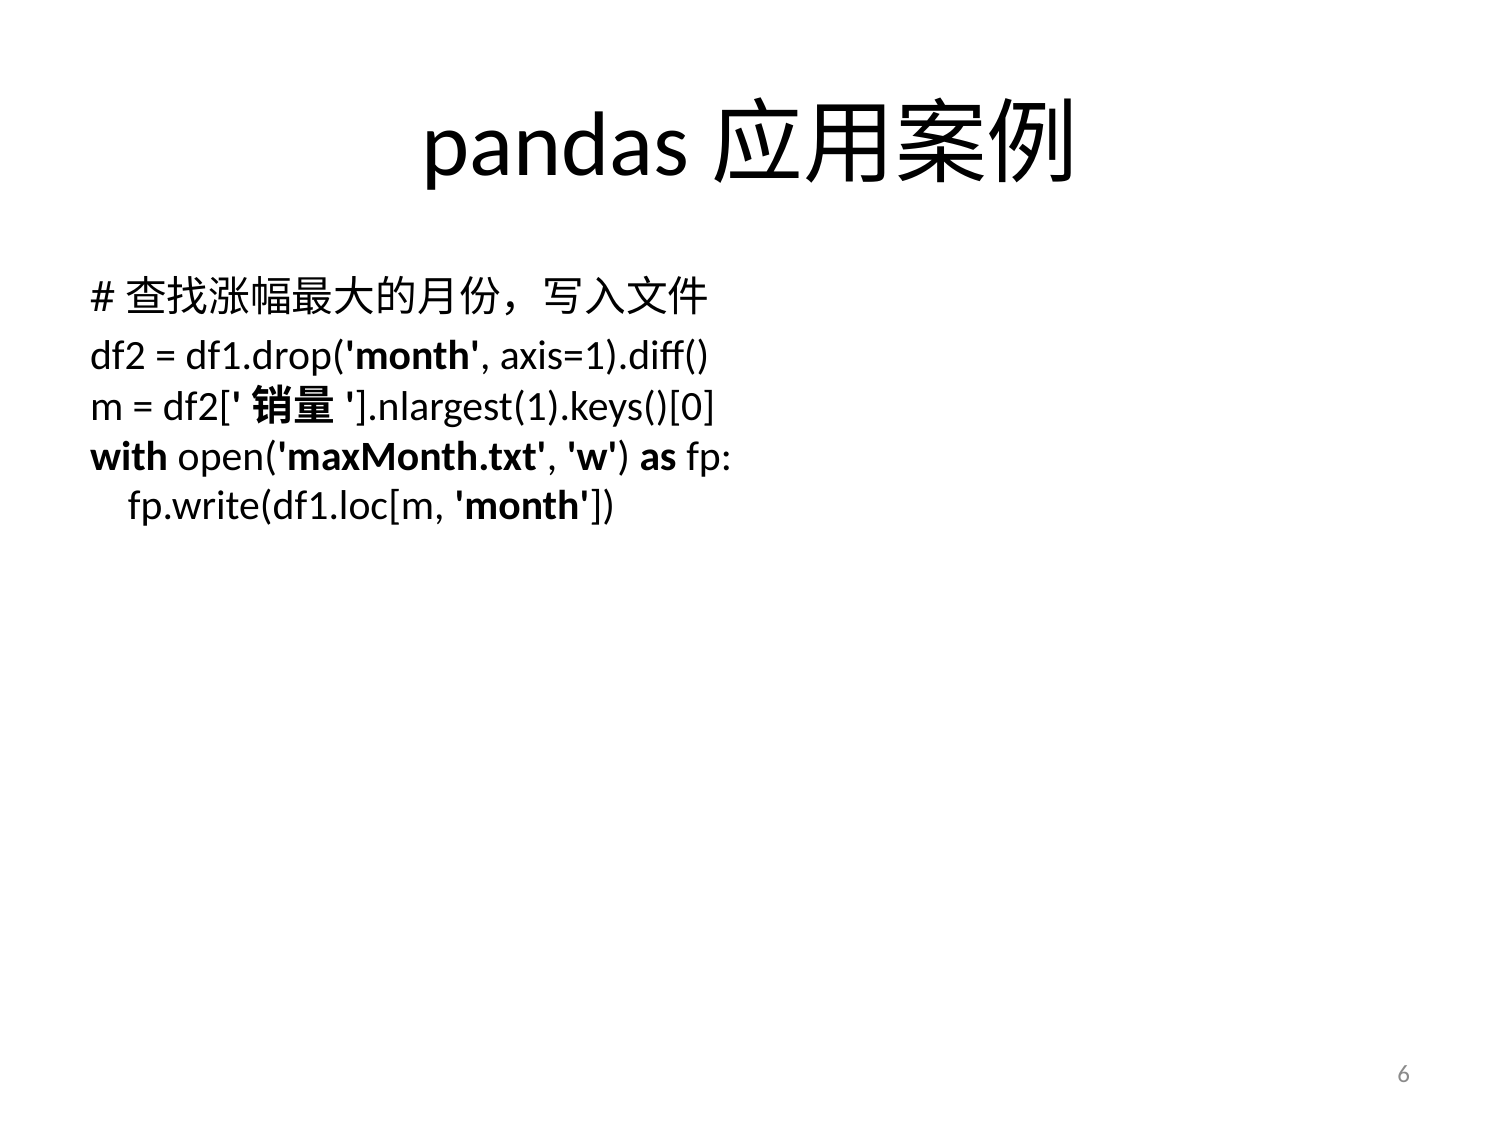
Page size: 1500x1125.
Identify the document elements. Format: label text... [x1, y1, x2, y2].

title pandas应用案例 [75, 45, 1425, 233]
slide_number 6 [1074, 1042, 1425, 1103]
list #查找涨幅最大的月份，写入文件 df2 = df1.drop('month', axis=1).diff() m = df2['销量'].nlargest(1).keys()[0] with open('maxMonth.txt', 'w') as fp: fp.write(df1.loc[m, 'month']) [75, 262, 1425, 1005]
